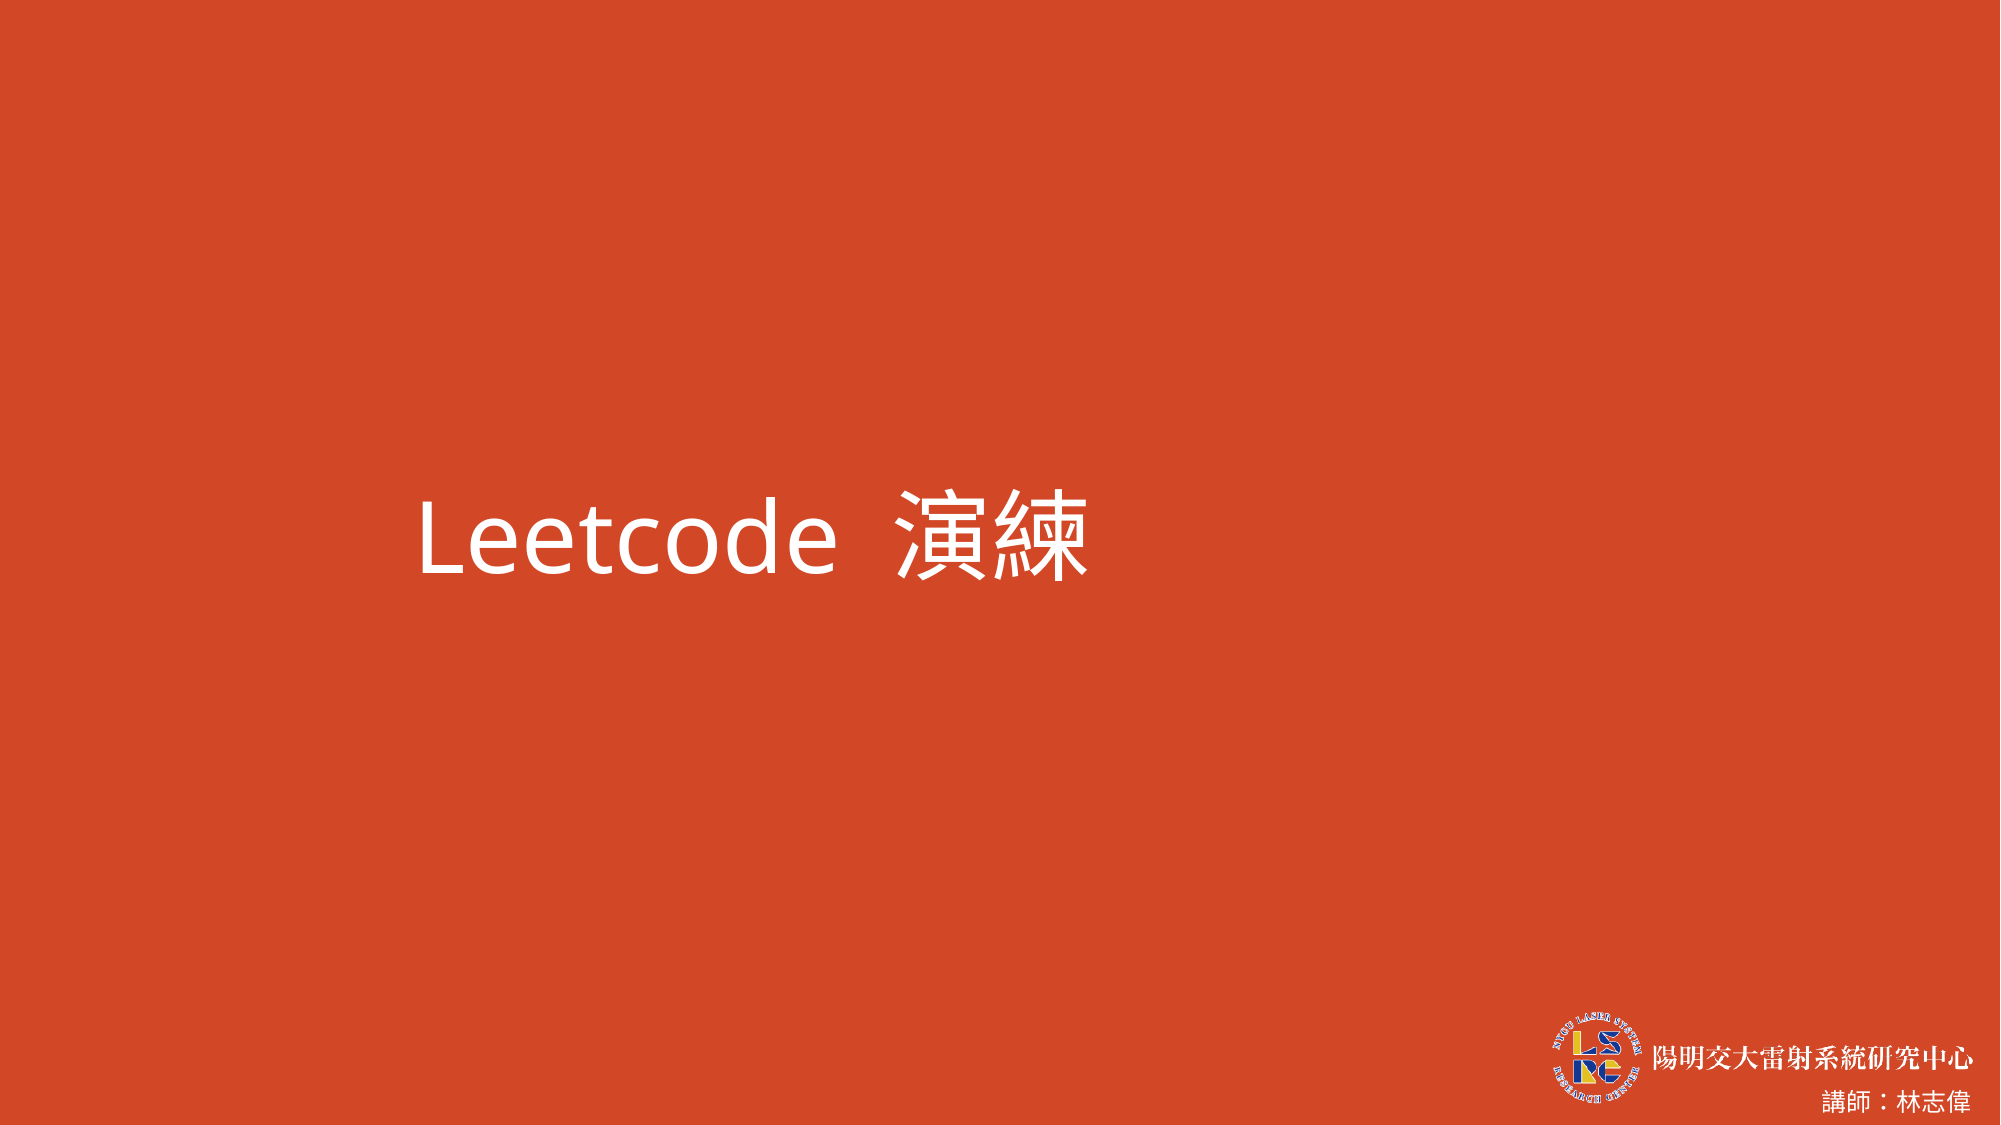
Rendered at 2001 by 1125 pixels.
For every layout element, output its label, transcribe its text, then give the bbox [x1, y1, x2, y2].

title Leetcode 演練 [398, 361, 1275, 602]
picture [1528, 1003, 1987, 1119]
